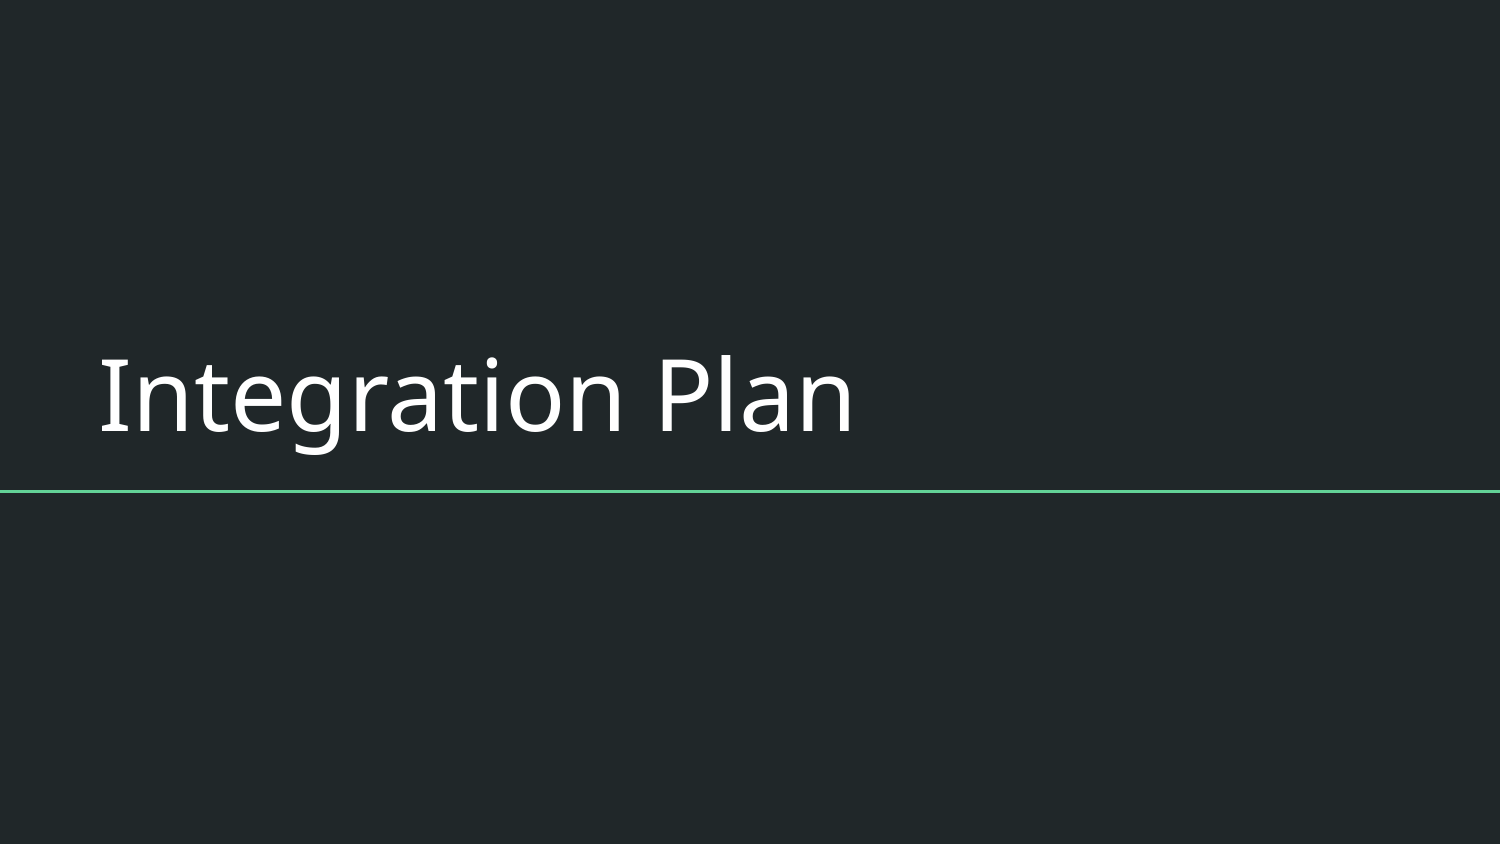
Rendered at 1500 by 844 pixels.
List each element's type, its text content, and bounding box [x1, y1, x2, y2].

title Integration Plan [83, 206, 1417, 467]
